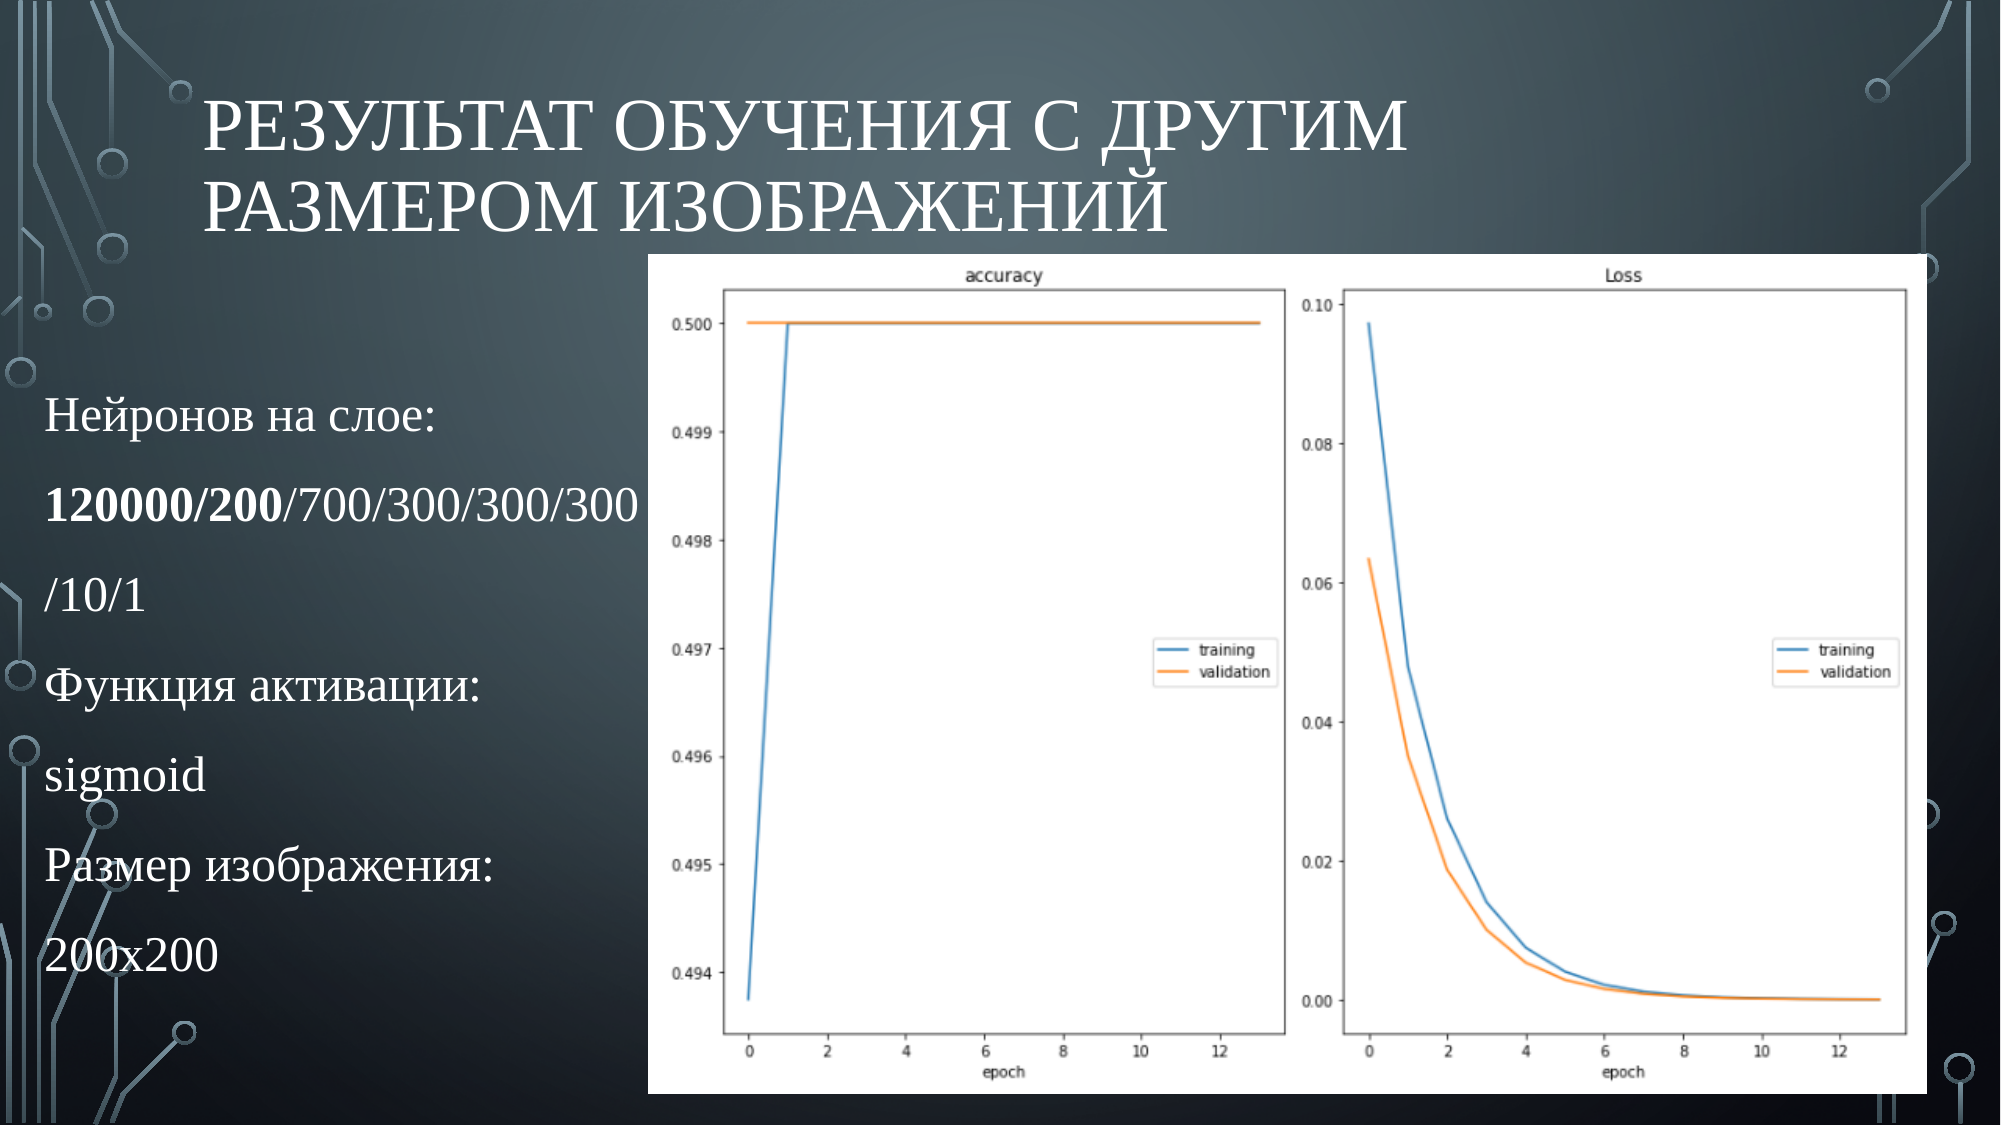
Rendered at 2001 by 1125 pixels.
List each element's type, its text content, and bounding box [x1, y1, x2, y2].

picture [648, 254, 1928, 1094]
text_box Нейронов на слое: 120000/200/700/300/300/300 /10/1 Функция активации: sigmoid Размер изображения: 200x200 [30, 343, 648, 989]
title Результат обучения с другим размером изображений [187, 34, 1813, 299]
